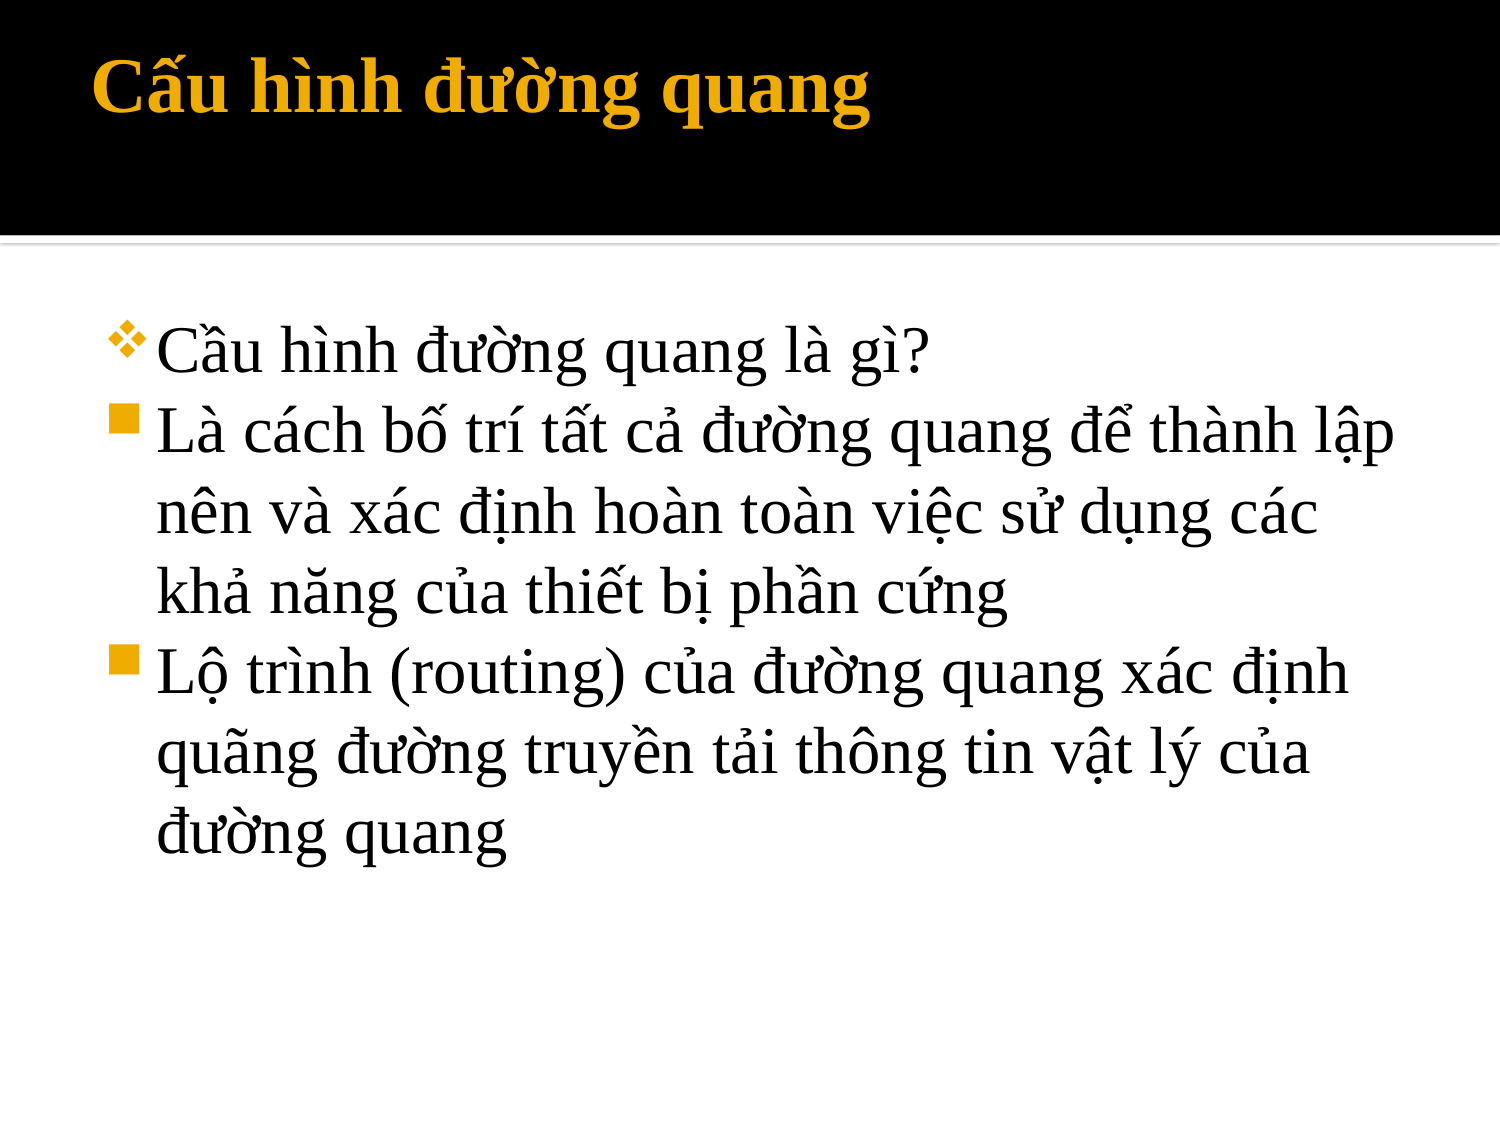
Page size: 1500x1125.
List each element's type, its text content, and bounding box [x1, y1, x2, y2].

list Cầu hình đường quang là gì? Là cách bố trí tất cả đường quang để thành lập nên và xác định hoàn toàn việc sử dụng các khả năng của thiết bị phần cứng Lộ trình (routing) của đường quang xác định quãng đường truyền tải thông tin vật lý của đường quang [75, 291, 1425, 1050]
title Cấu hình đường quang [75, 25, 1425, 231]
